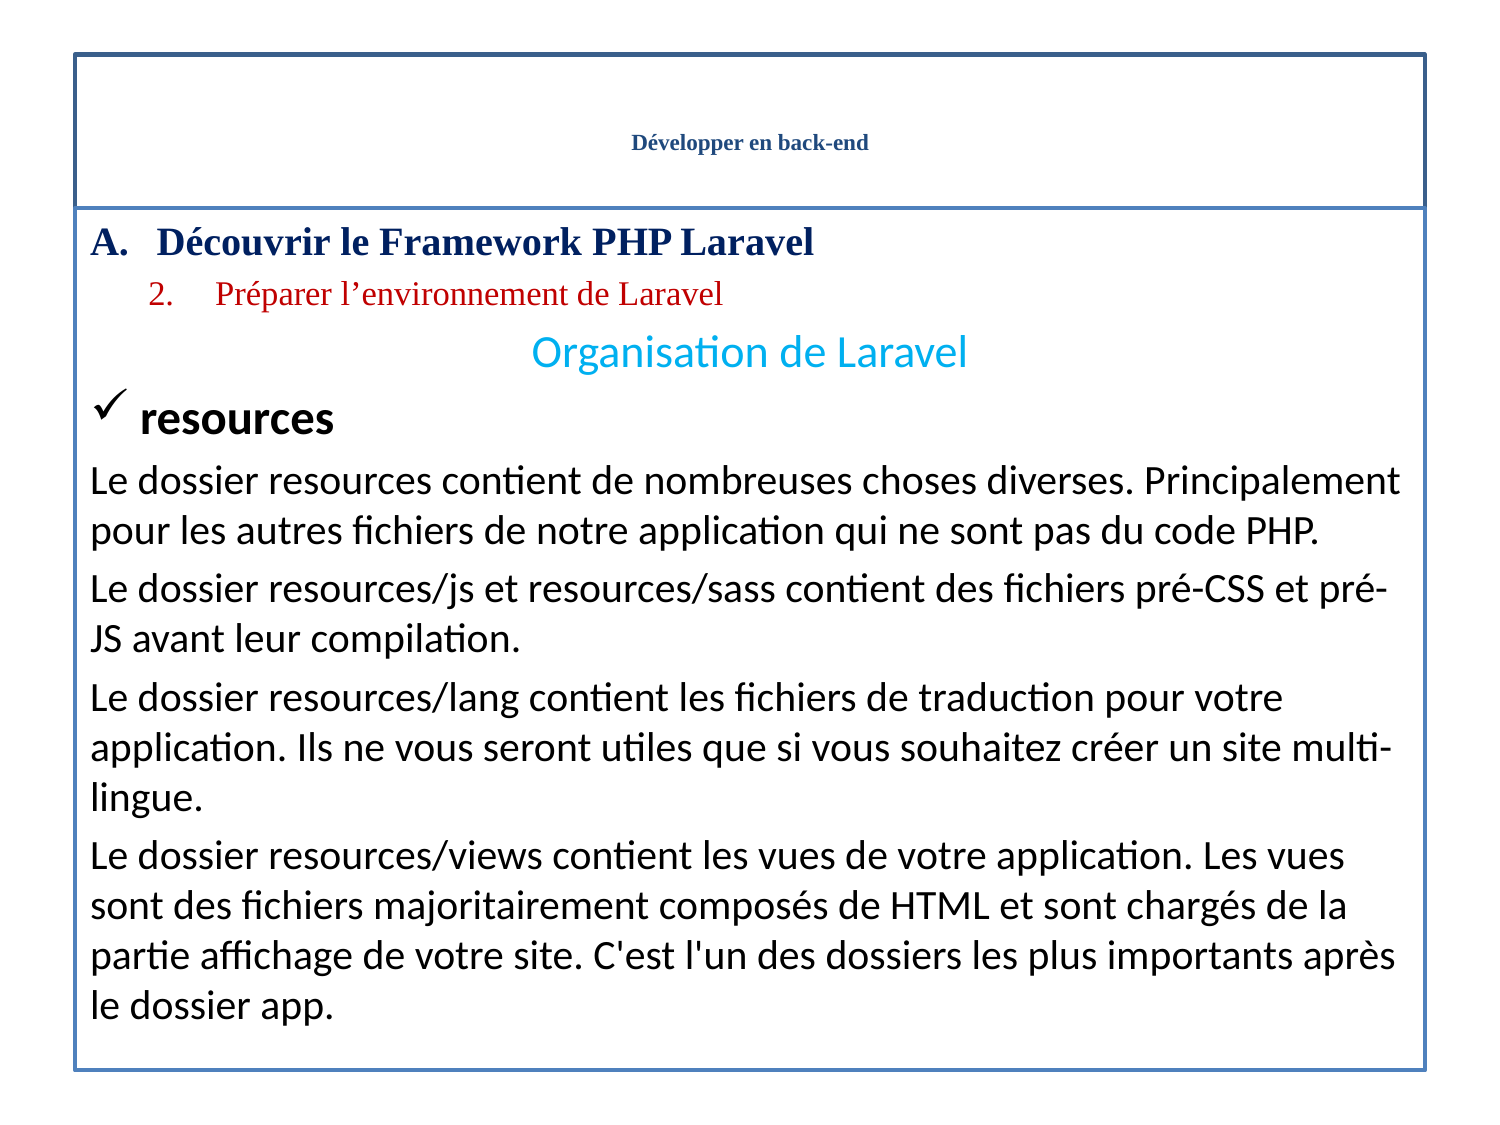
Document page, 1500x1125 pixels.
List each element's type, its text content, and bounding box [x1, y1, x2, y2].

title Développer en back-end [75, 64, 1425, 206]
text_box [73, 52, 1427, 206]
list Découvrir le Framework PHP Laravel Préparer l’environnement de Laravel Organisation de Laravel resources Le dossier resources contient de nombreuses choses diverses. Principalement pour les autres fichiers de notre application qui ne sont pas du code PHP. Le dossier resources/js et resources/sass contient des fichiers pré-CSS et pré-JS avant leur compilation. Le dossier resources/lang contient les fichiers de traduction pour votre application. Ils ne vous seront utiles que si vous souhaitez créer un site multi-lingue. Le dossier resources/views contient les vues de votre application. Les vues sont des fichiers majoritairement composés de HTML et sont chargés de la partie affichage de votre site. C'est l'un des dossiers les plus importants après le dossier app. [73, 206, 1427, 1072]
